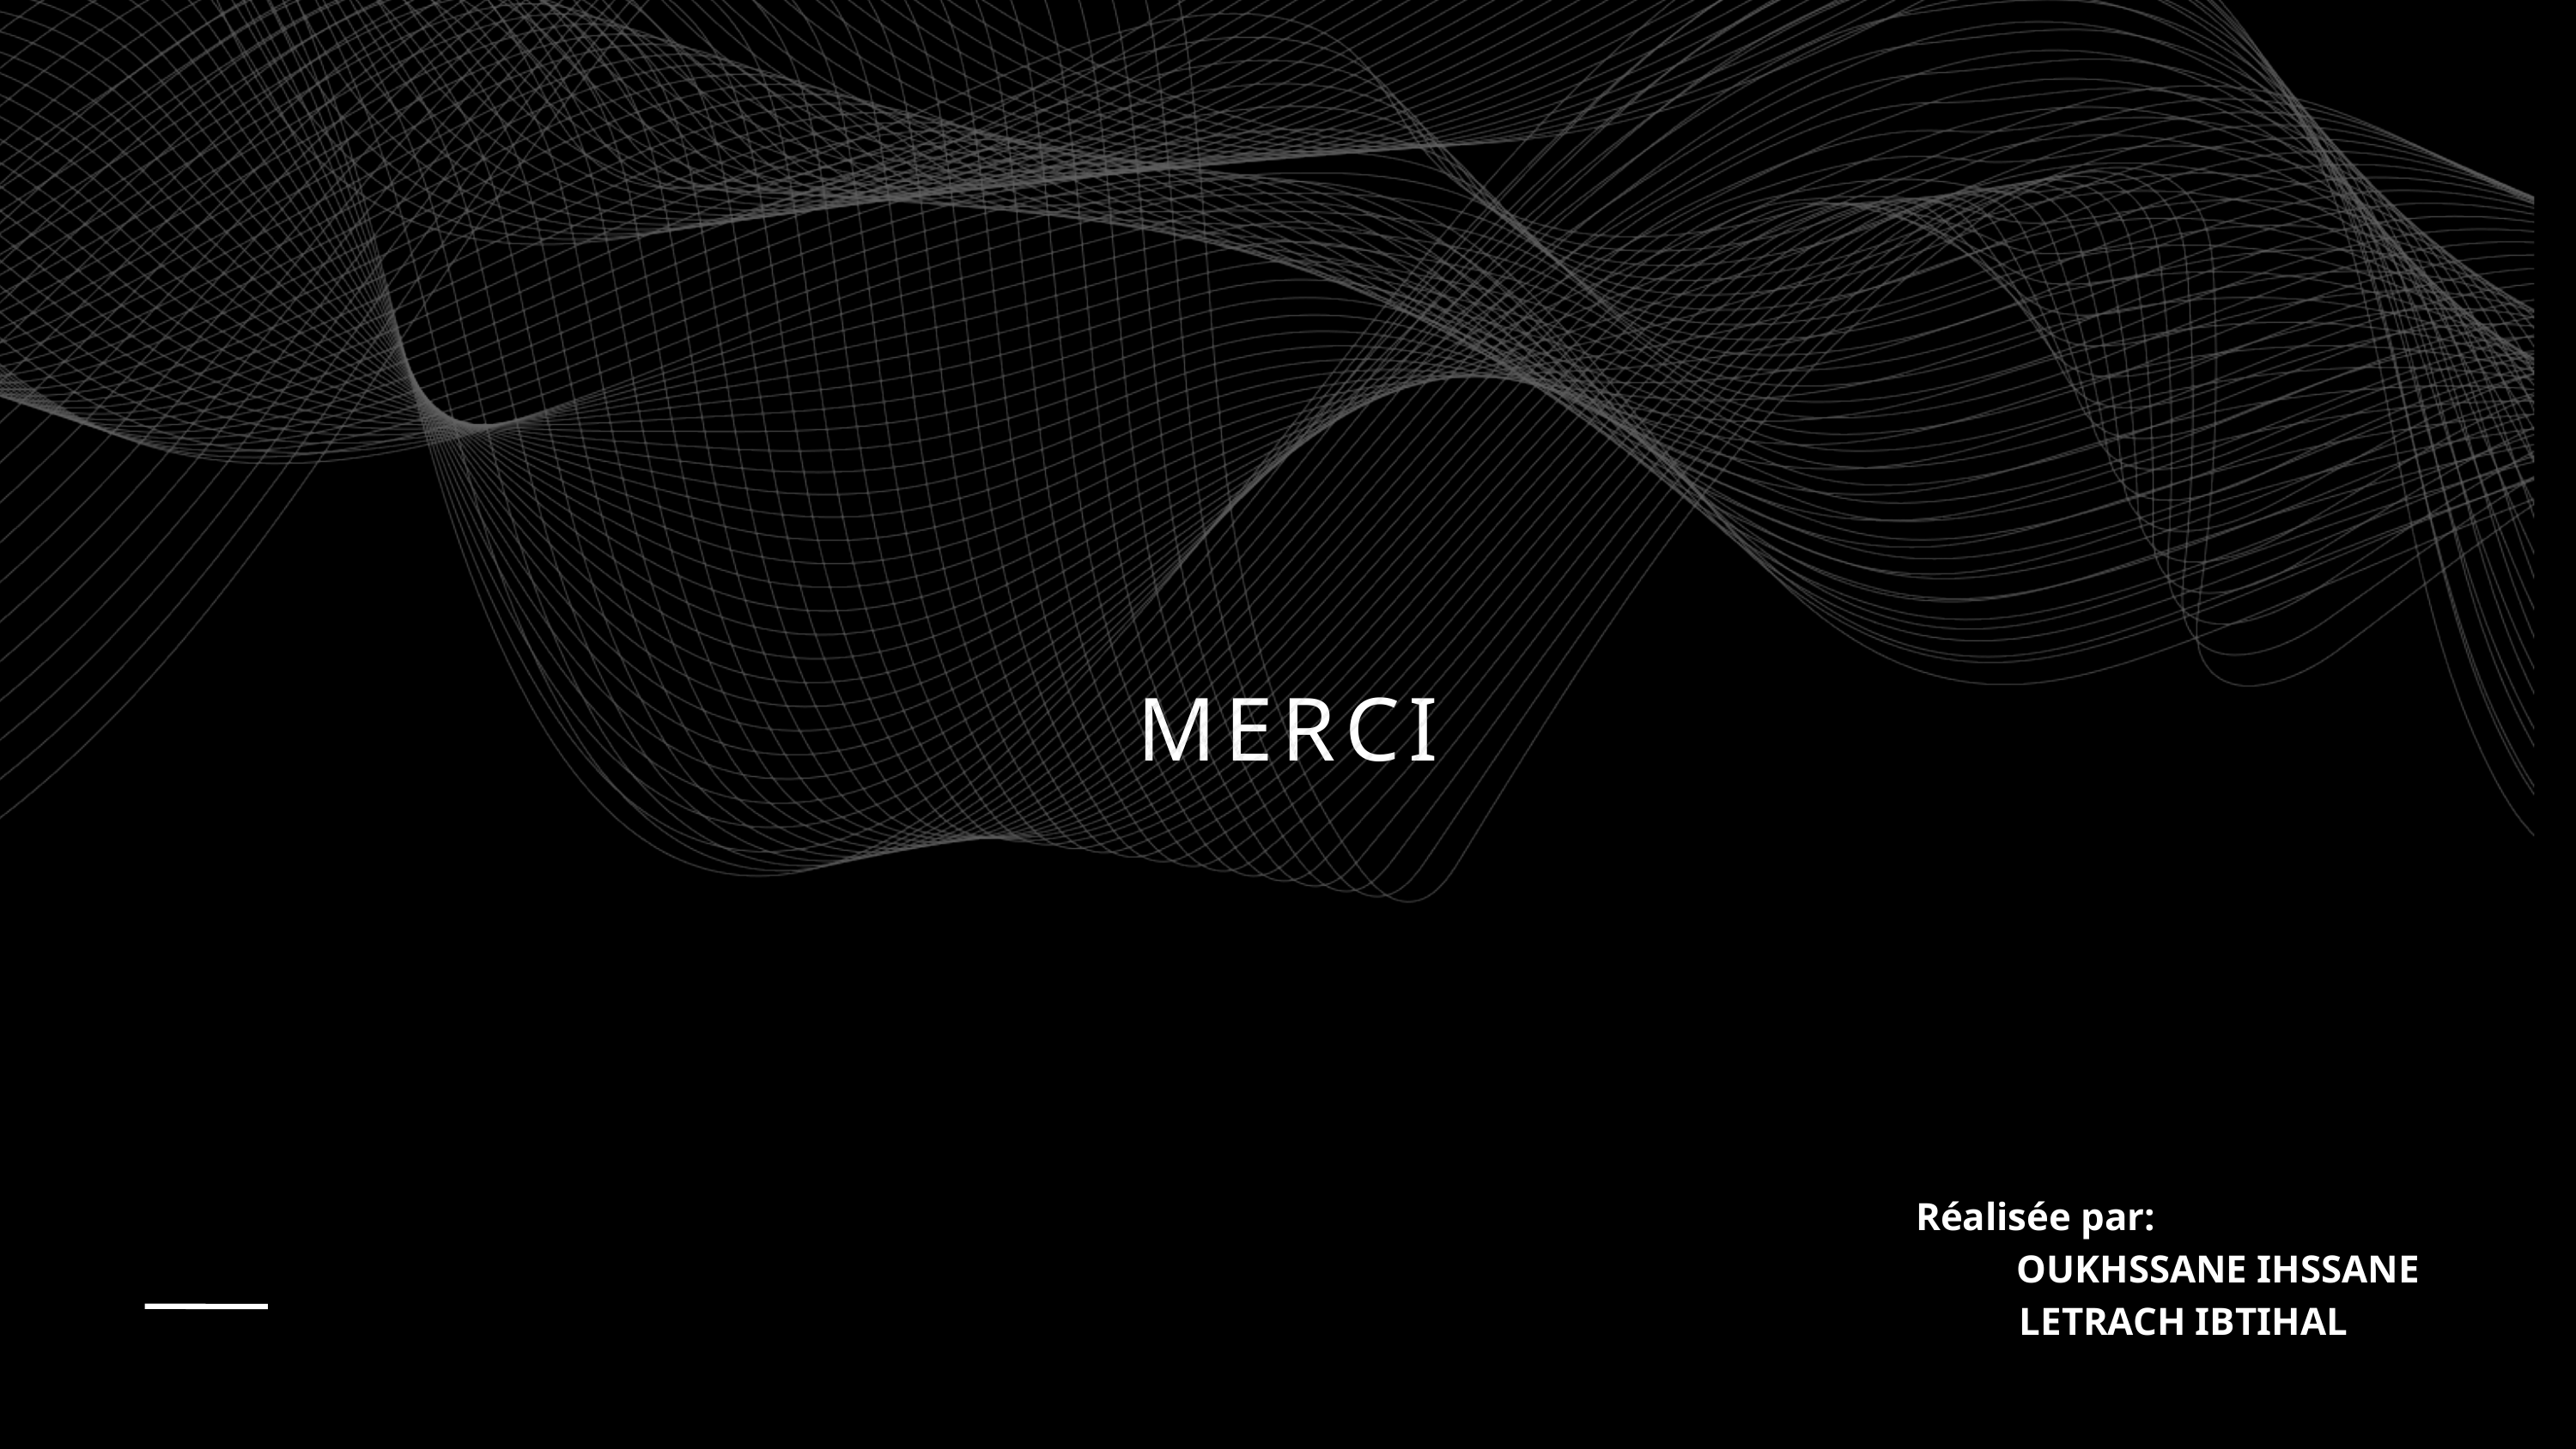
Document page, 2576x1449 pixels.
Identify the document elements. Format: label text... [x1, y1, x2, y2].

text_box [0, 0, 2535, 954]
text_box Réalisée par: OUKHSSANE IHSSANE LETRACH IBTIHAL [1495, 1185, 2576, 1343]
